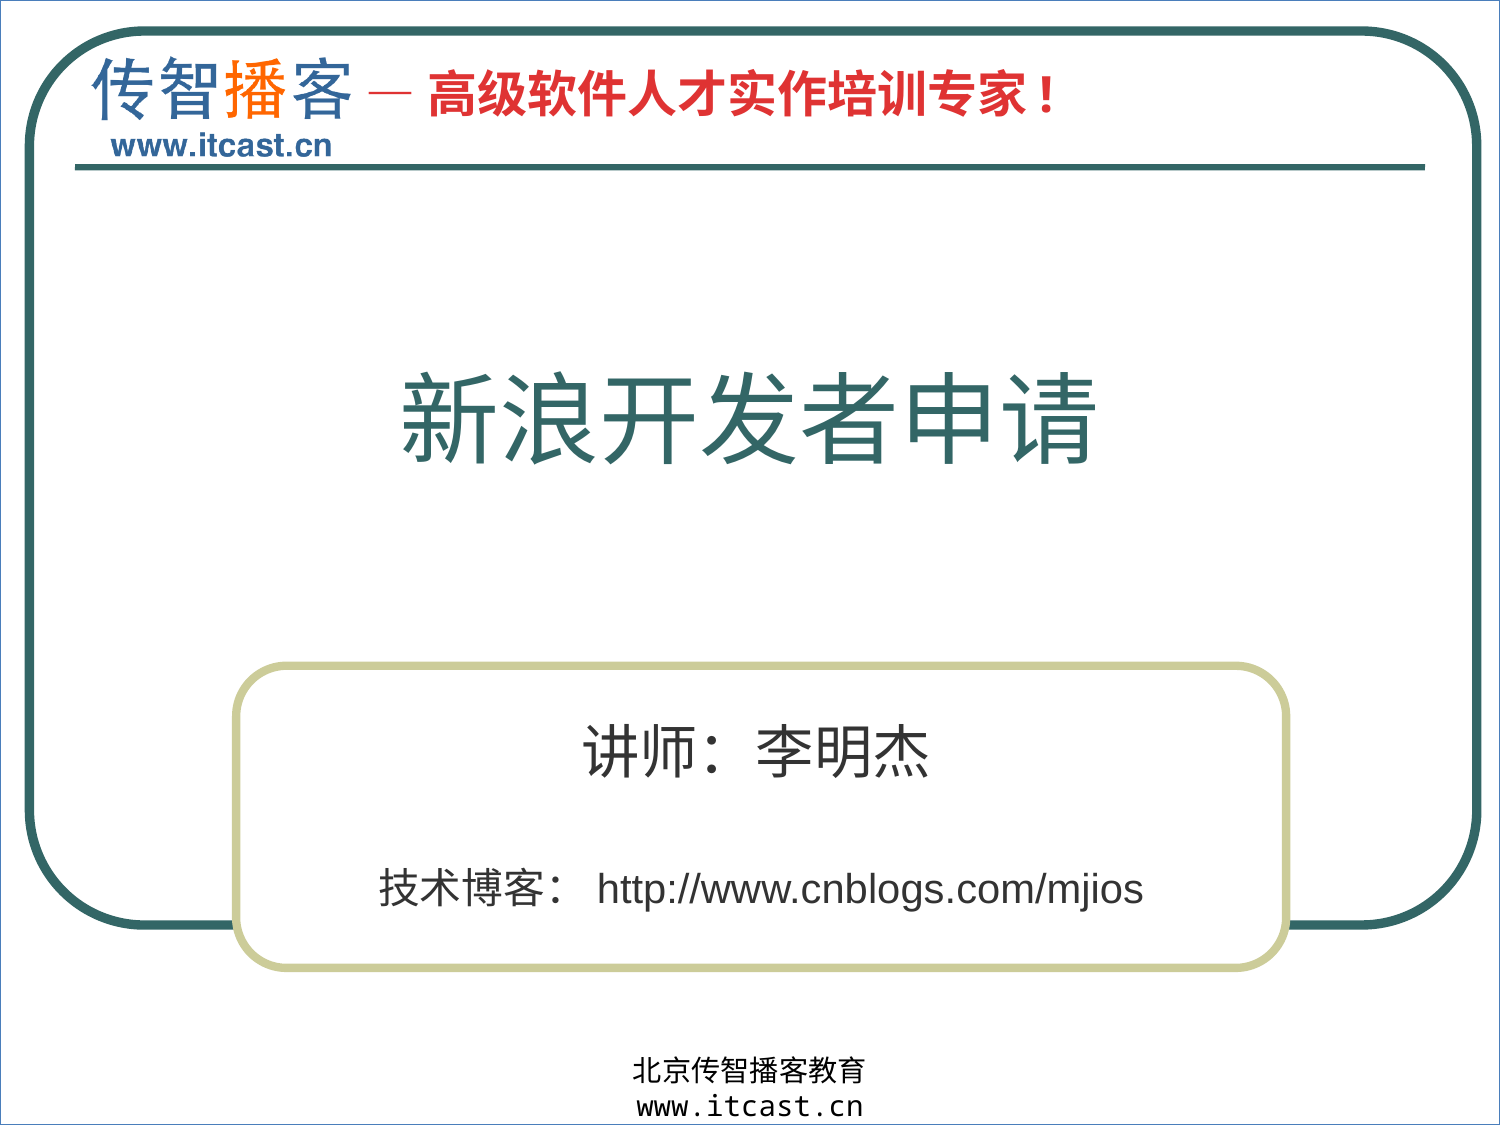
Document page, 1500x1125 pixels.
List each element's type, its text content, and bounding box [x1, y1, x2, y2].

title 新浪开发者申请 [112, 167, 1388, 666]
subtitle 讲师：李明杰 [231, 680, 1282, 821]
picture [91, 56, 351, 157]
list 技术博客：http://www.cnblogs.com/mjios [236, 844, 1287, 930]
